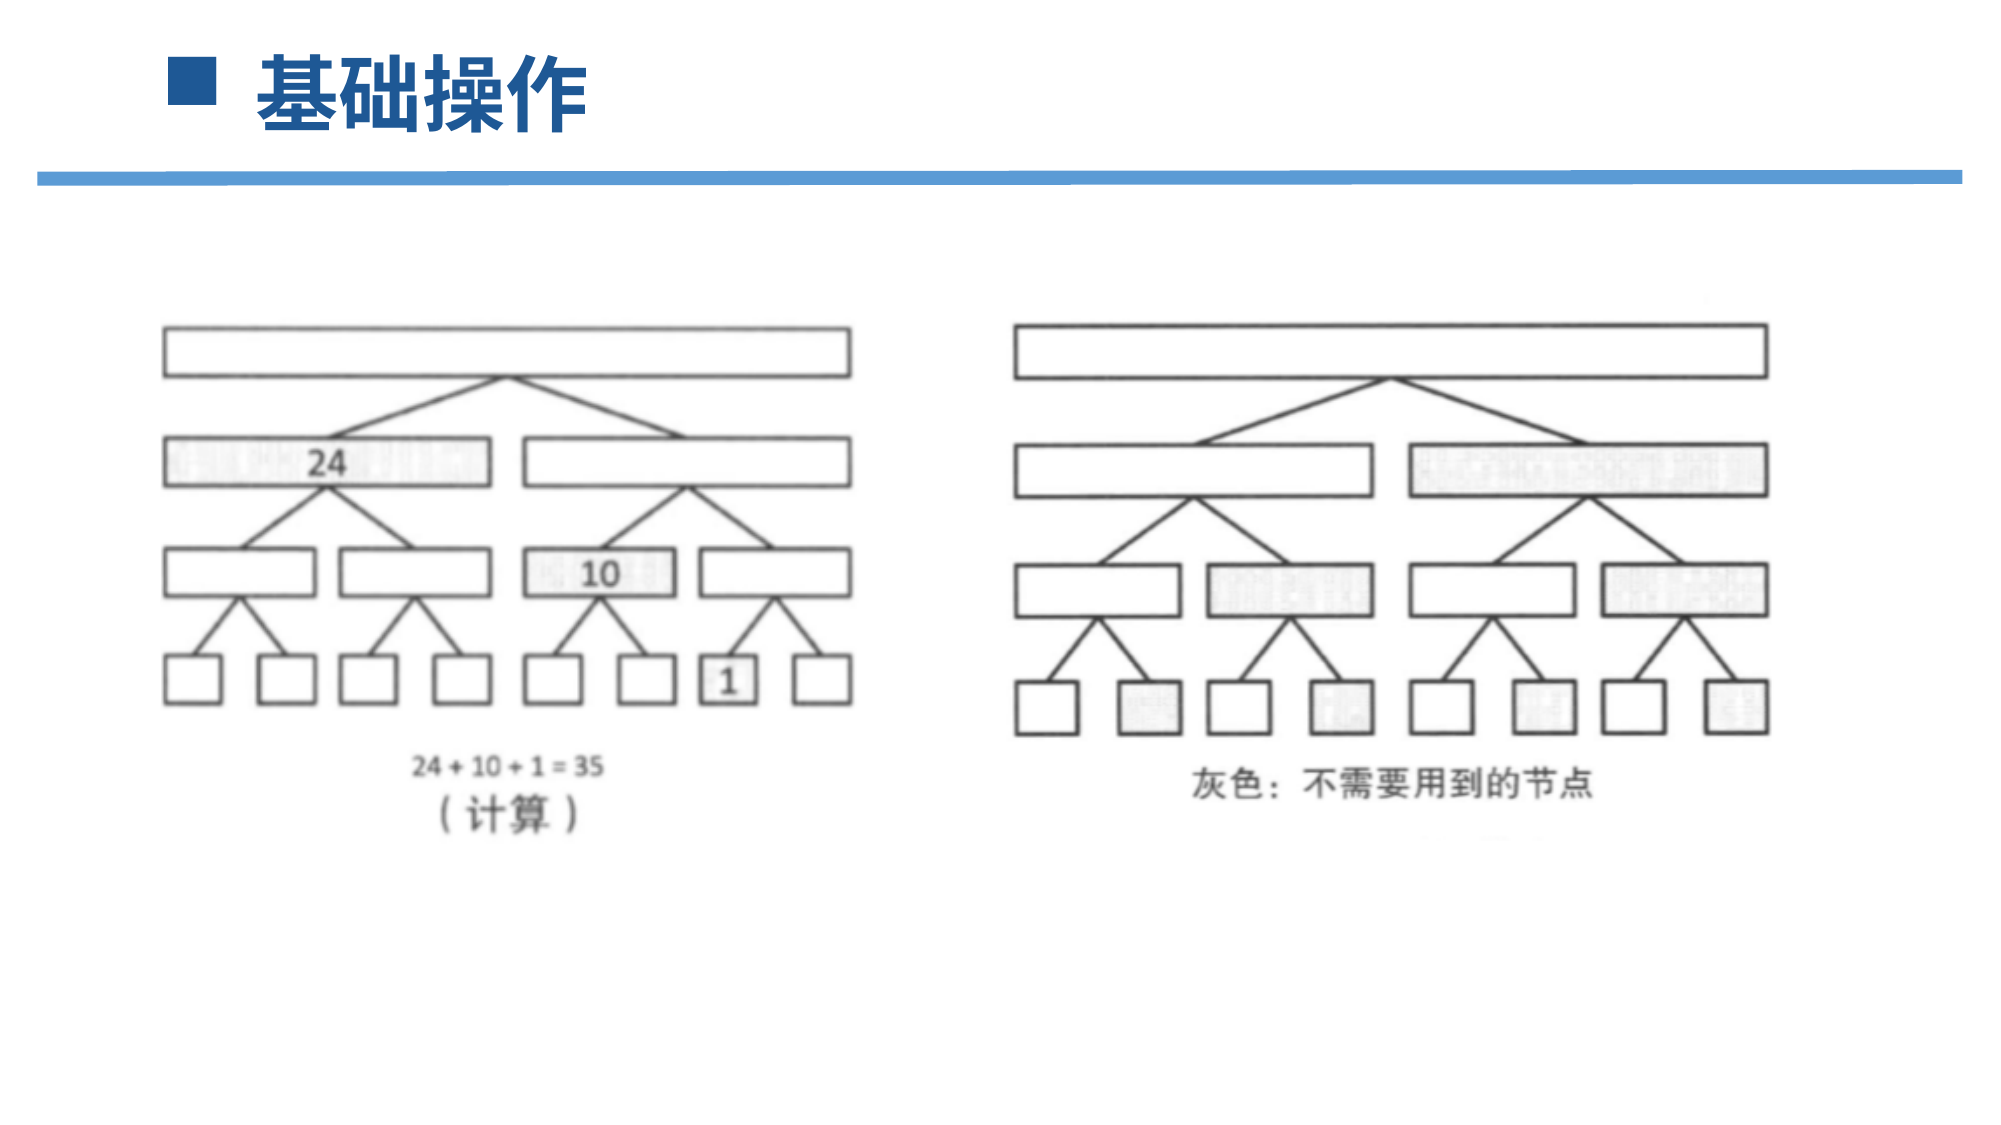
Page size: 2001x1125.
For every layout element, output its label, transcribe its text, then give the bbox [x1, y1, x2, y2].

text_box 基础操作 [146, 34, 723, 149]
picture [985, 284, 1840, 841]
picture [160, 263, 879, 862]
